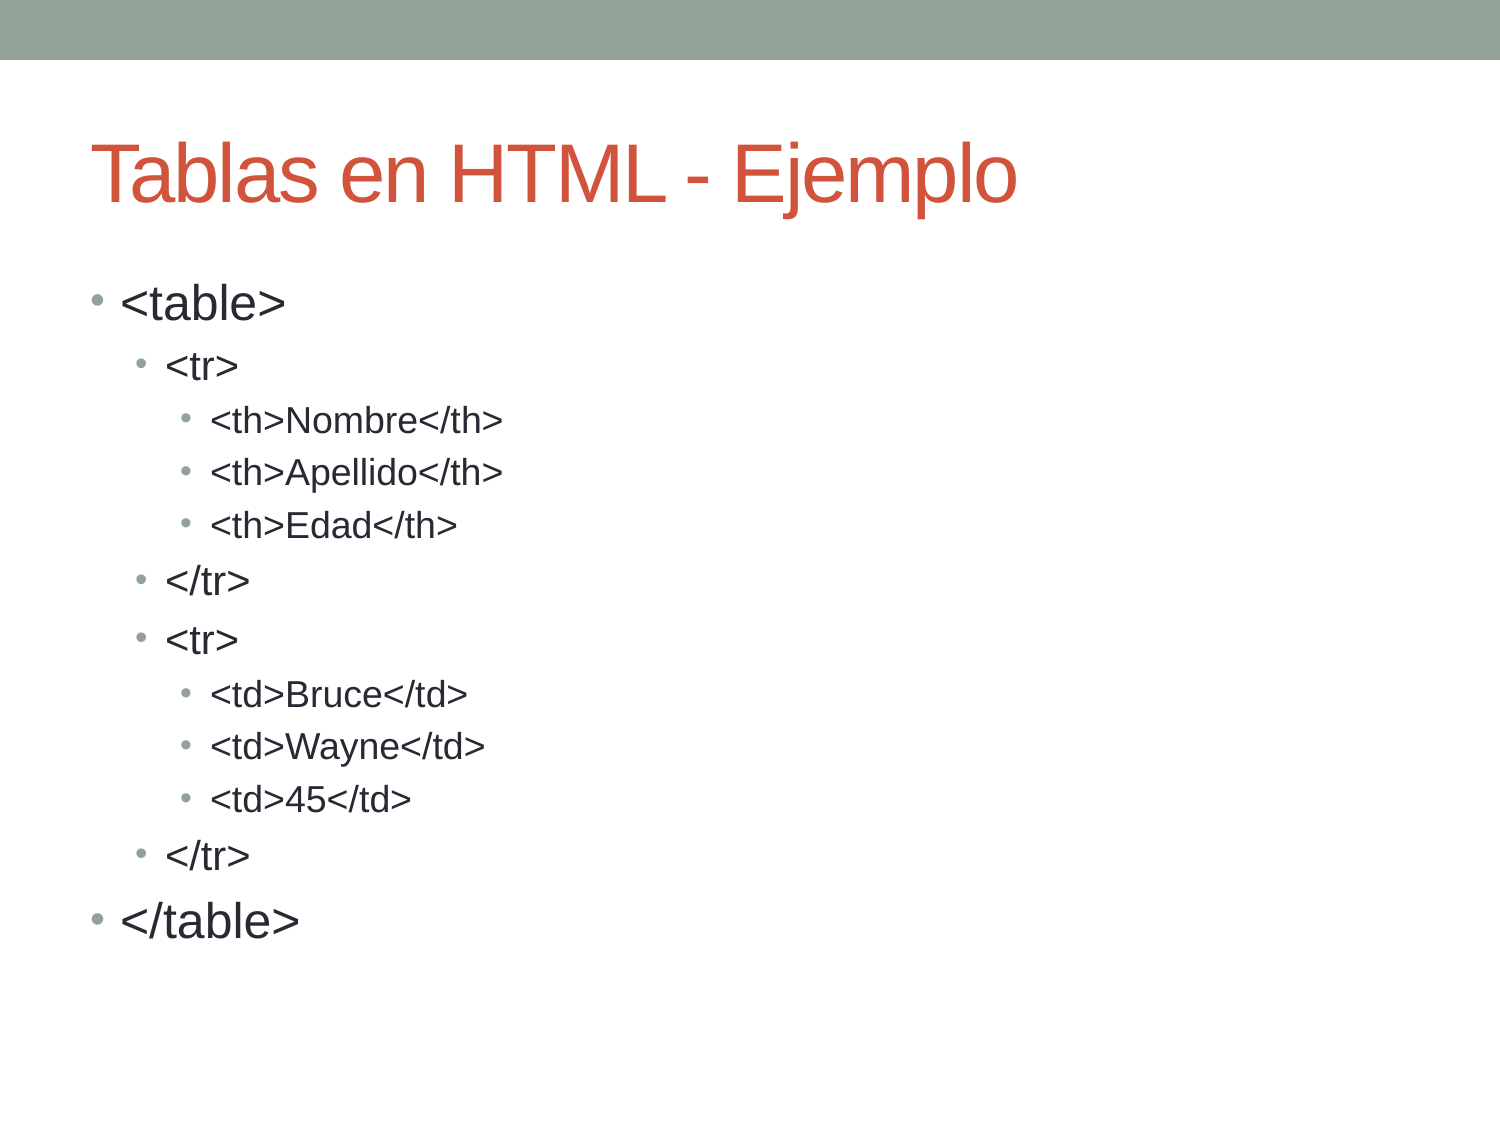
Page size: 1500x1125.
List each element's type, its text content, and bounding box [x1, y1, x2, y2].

title Tablas en HTML - Ejemplo [75, 87, 1425, 250]
list <table> <tr> <th>Nombre</th> <th>Apellido</th> <th>Edad</th> </tr> <tr> <td>Bruce</td> <td>Wayne</td> <td>45</td> </tr> </table> [75, 262, 1425, 1063]
